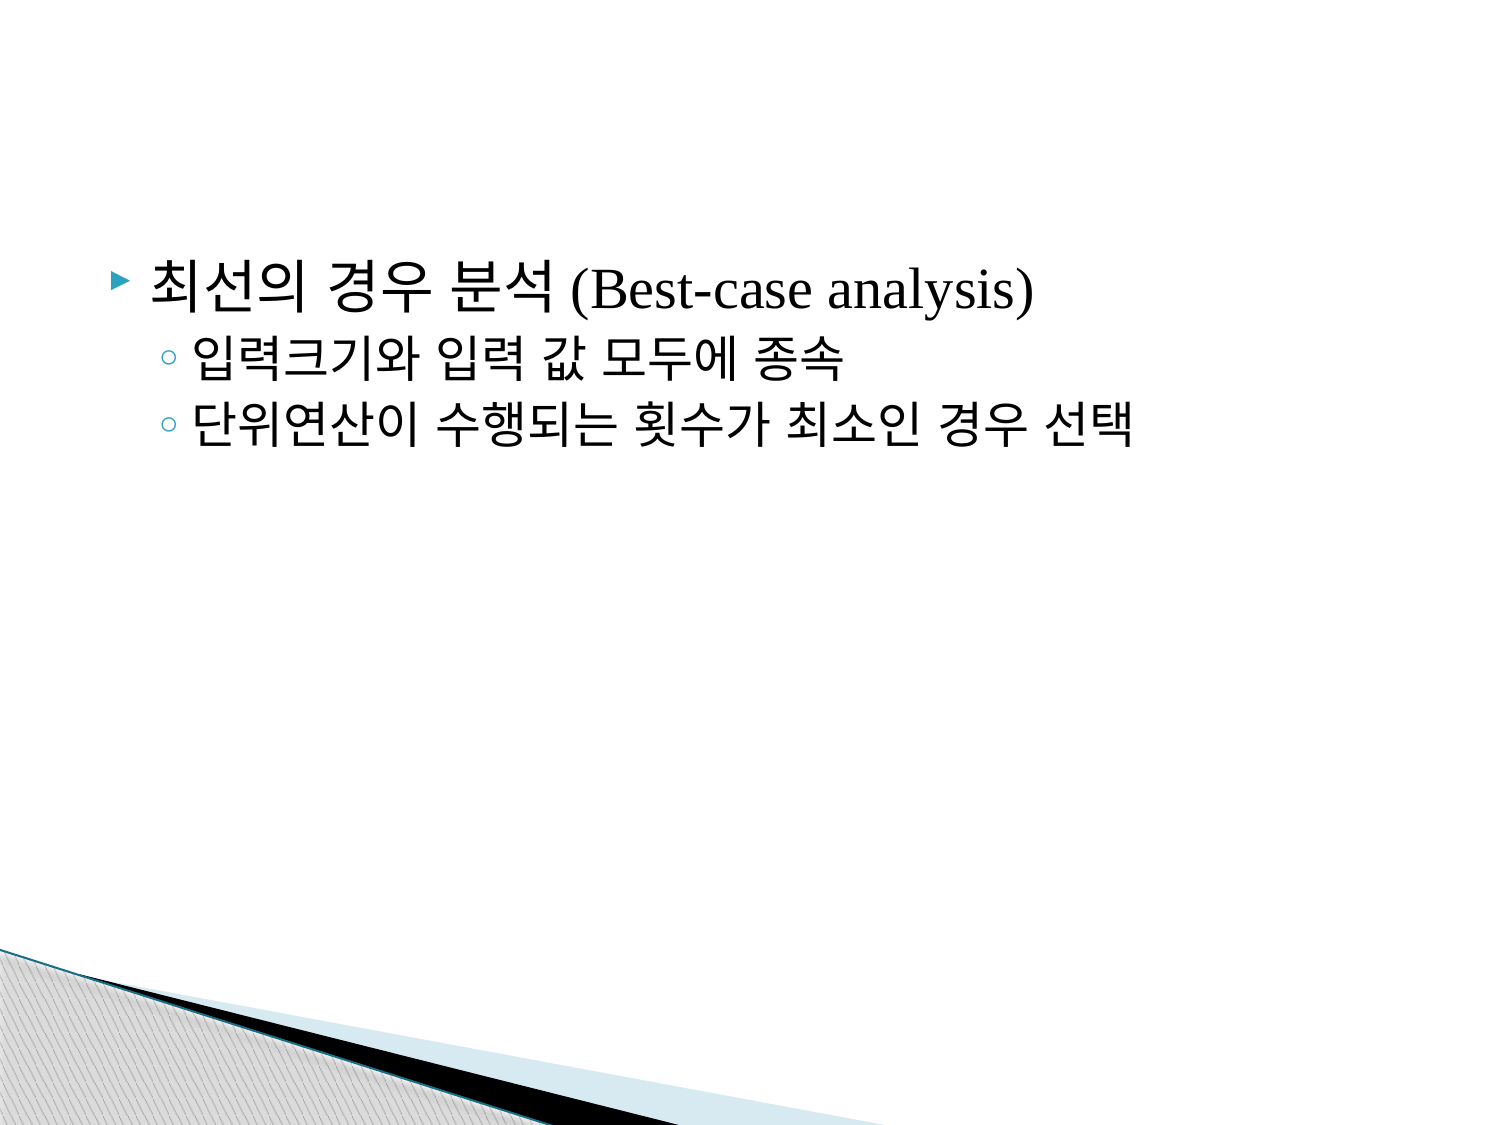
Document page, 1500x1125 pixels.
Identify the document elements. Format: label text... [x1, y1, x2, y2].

list 최선의 경우 분석(Best-case analysis) 입력크기와 입력 값 모두에 종속 단위연산이 수행되는 횟수가 최소인 경우 선택 [75, 243, 1425, 986]
